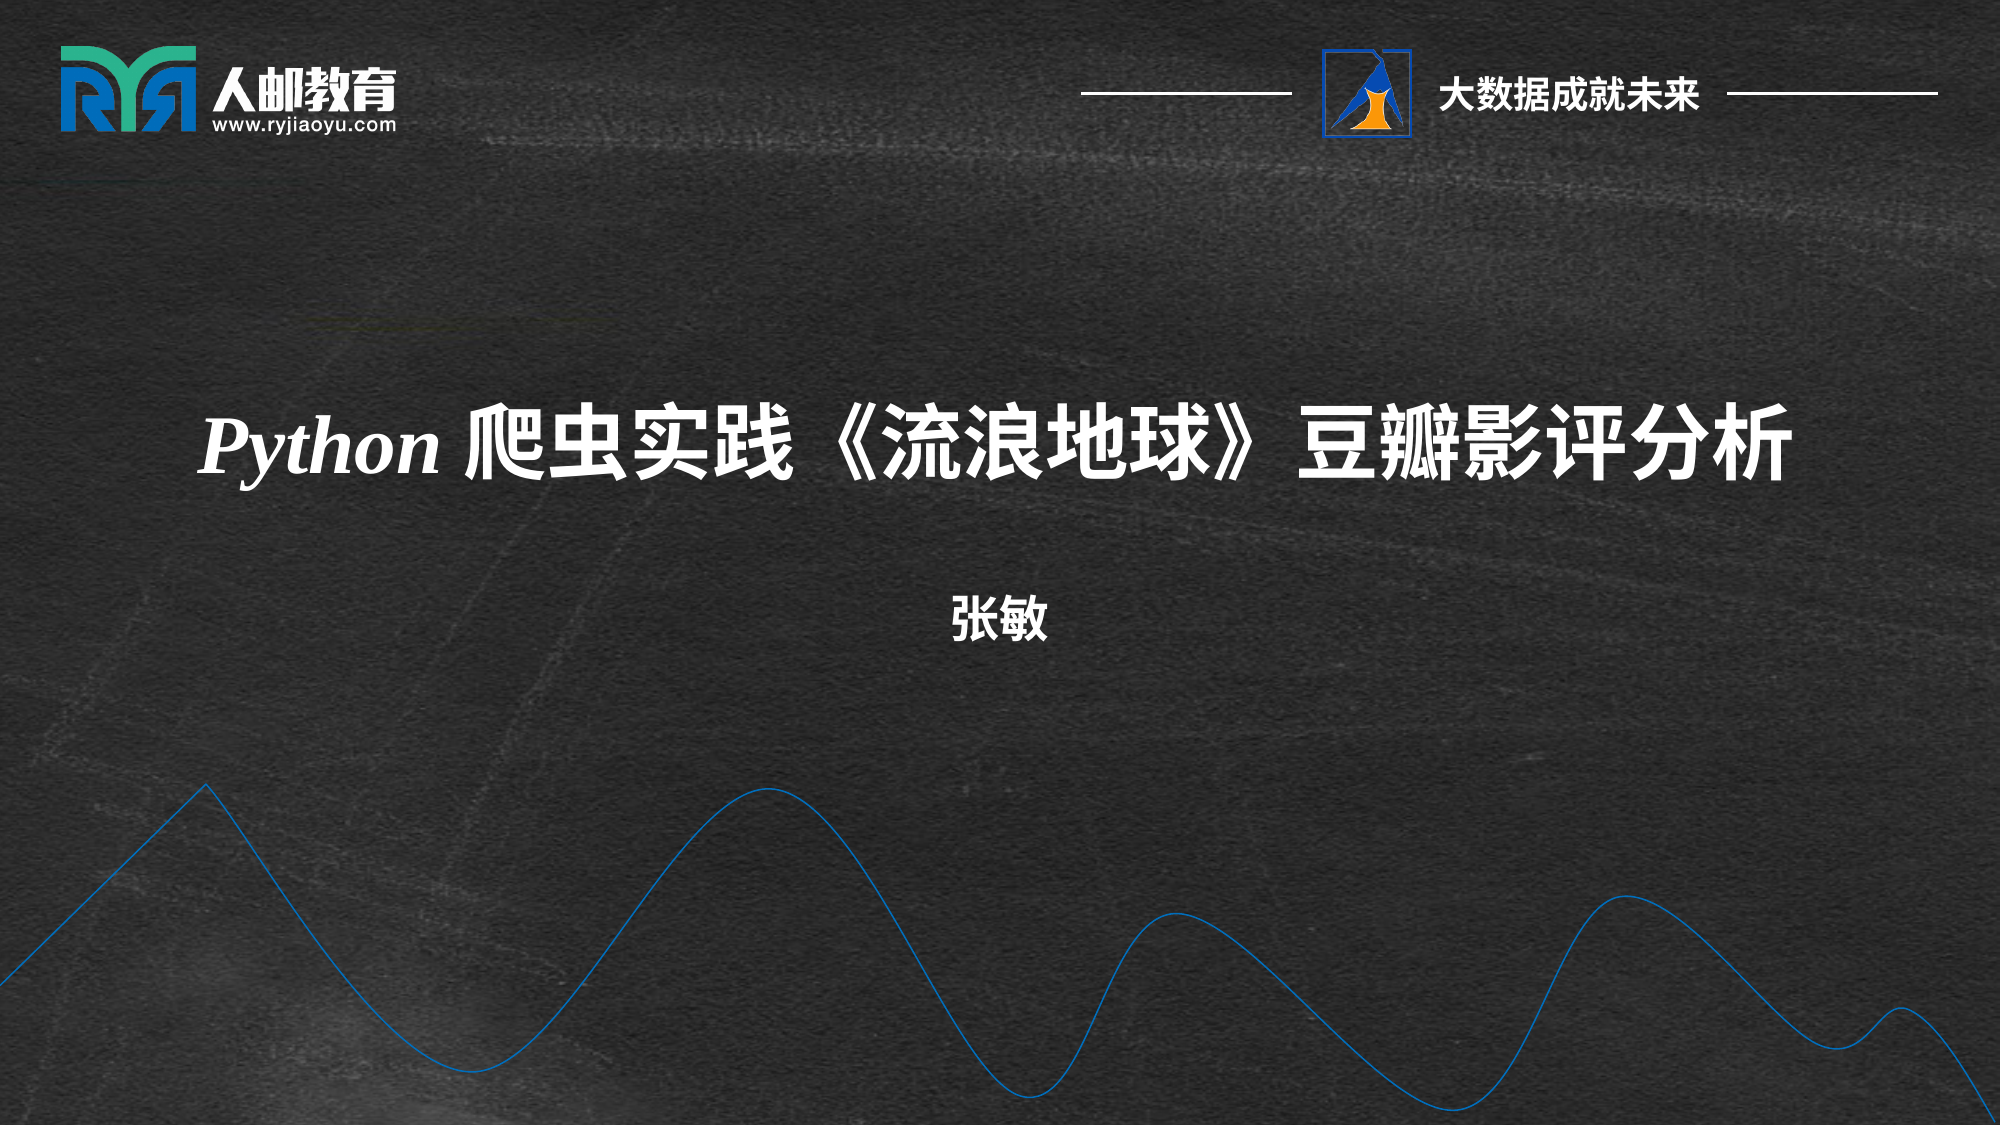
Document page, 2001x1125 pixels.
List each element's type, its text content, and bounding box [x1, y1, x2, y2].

picture [0, 0, 2000, 1125]
title Python爬虫实践《流浪地球》豆瓣影评分析 [138, 288, 1859, 563]
